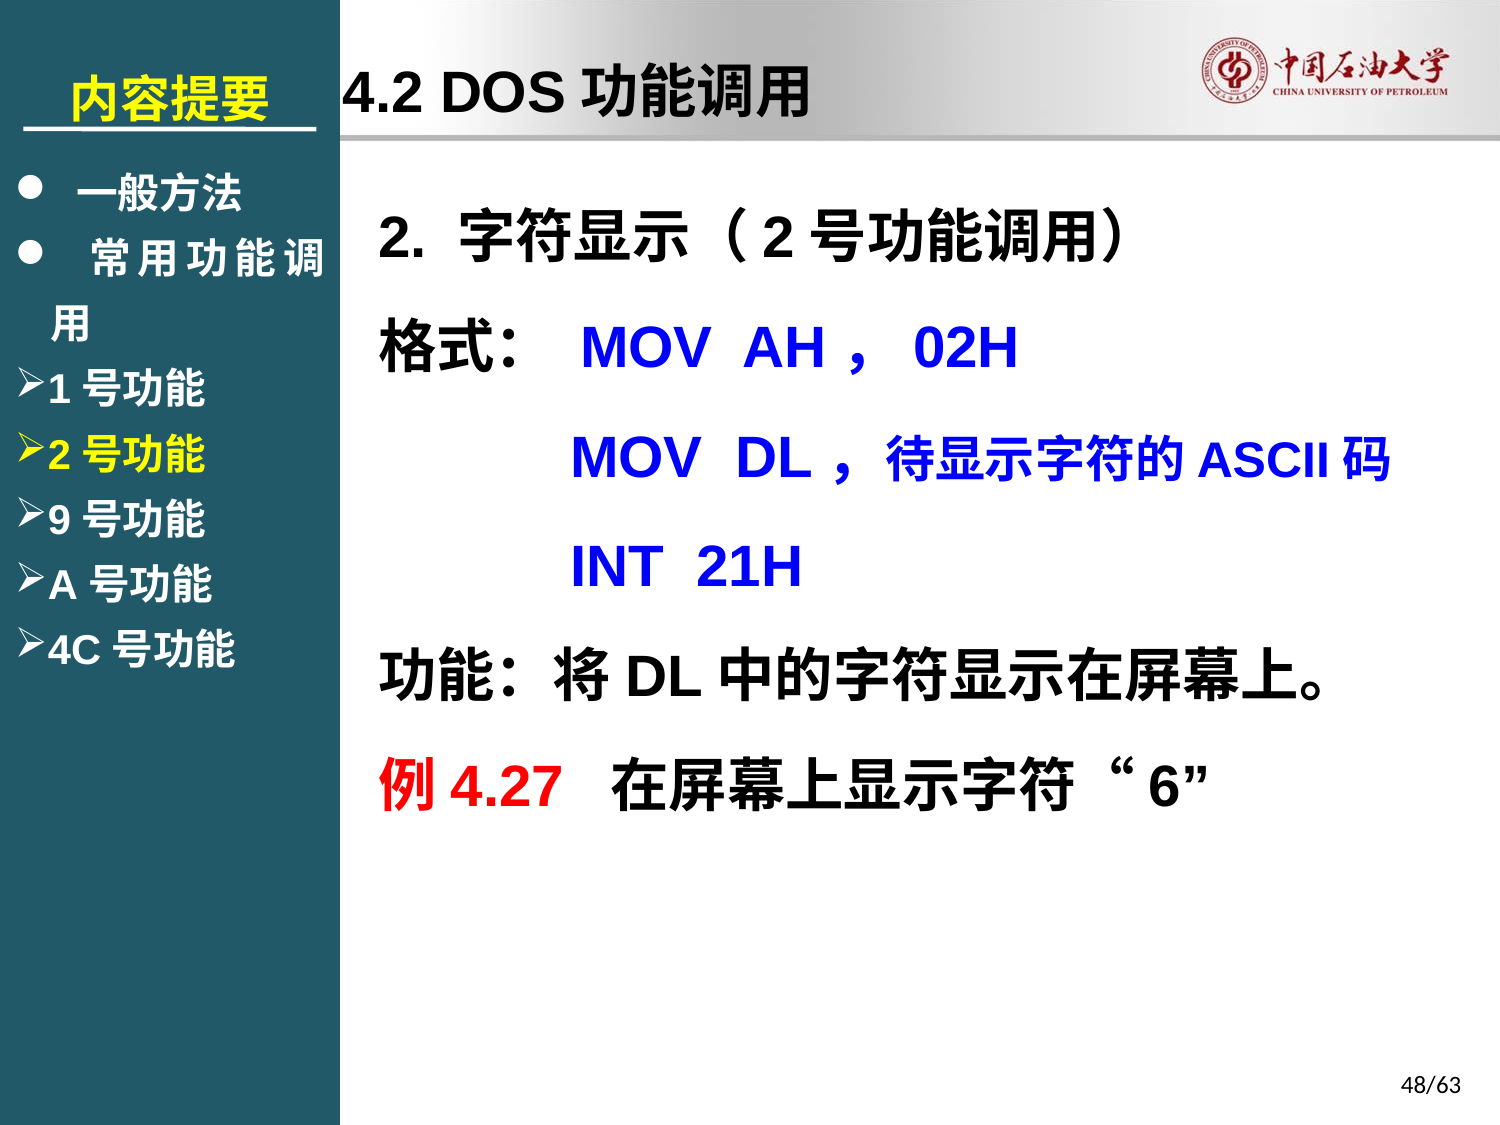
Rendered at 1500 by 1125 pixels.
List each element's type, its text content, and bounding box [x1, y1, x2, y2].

list 2. 字符显示（2号功能调用） 格式： MOV AH，02H MOV DL，待显示字符的ASCII码 INT 21H 功能：将DL中的字符显示在屏幕上。 例4.27 在屏幕上显示字符“6” [363, 163, 1466, 1055]
slide_number 48/63 [1349, 1053, 1477, 1114]
picture [342, 0, 1500, 1125]
text_box 内容提要 一般方法 常用功能调用 1号功能 2号功能 9号功能 A号功能 4C号功能 [0, 0, 342, 1125]
text_box 4.2 DOS功能调用 [327, 46, 915, 132]
